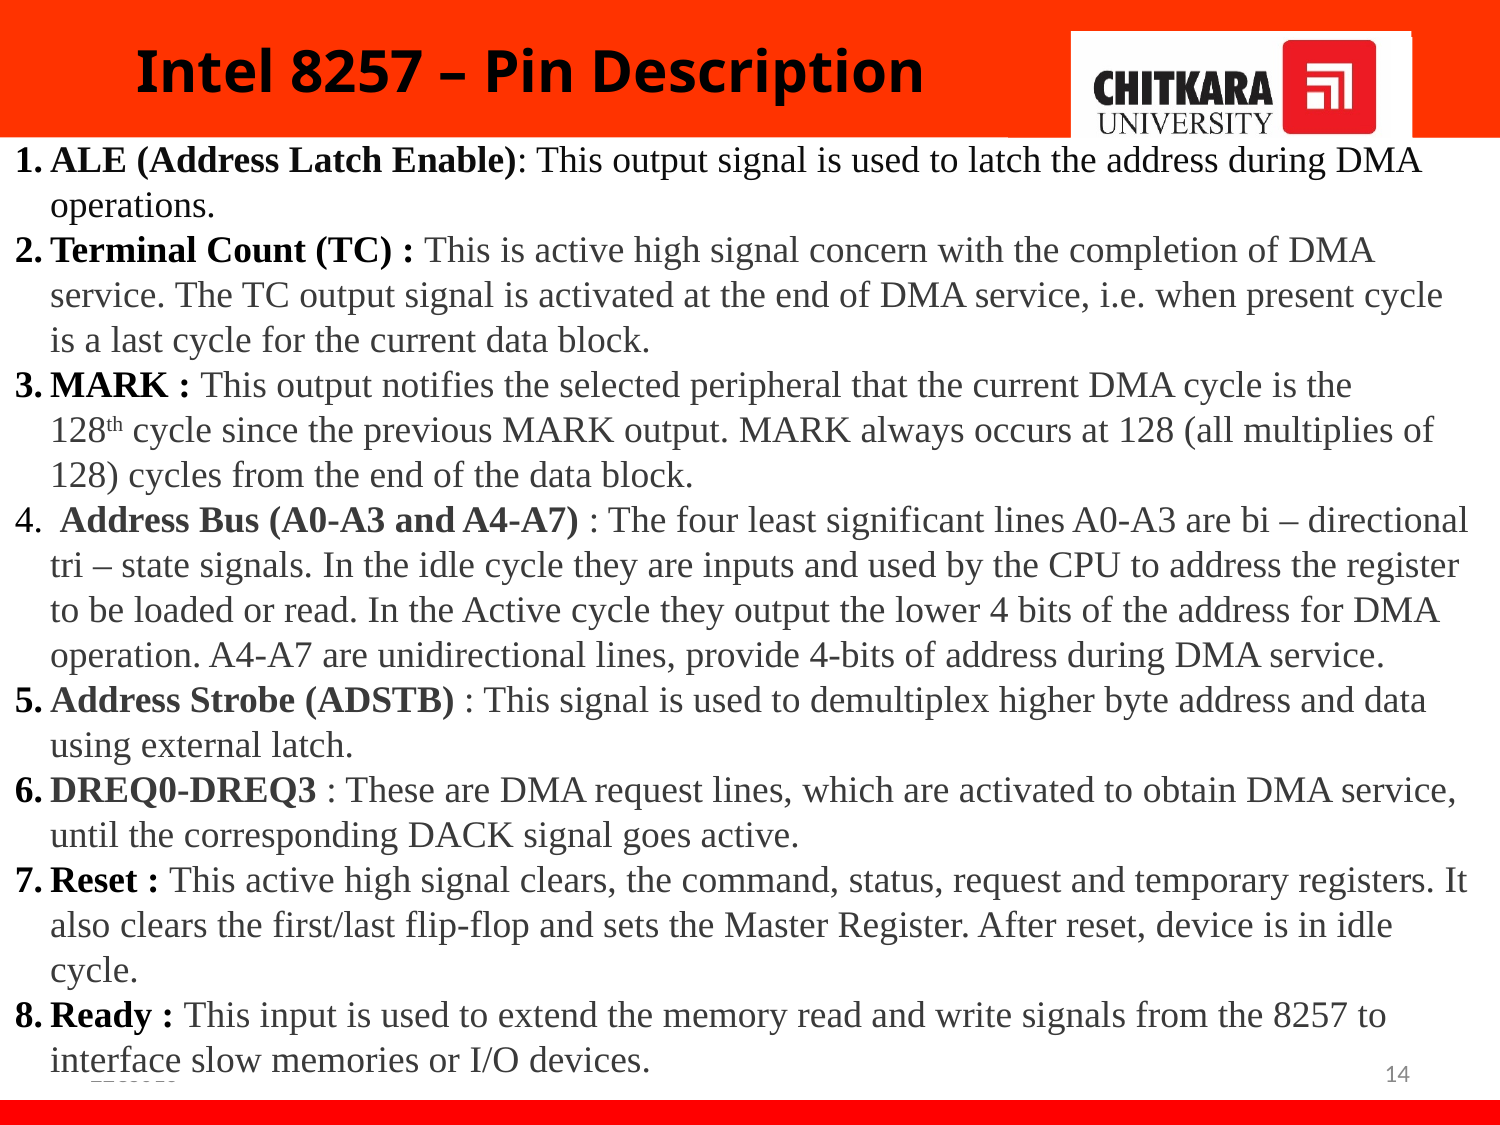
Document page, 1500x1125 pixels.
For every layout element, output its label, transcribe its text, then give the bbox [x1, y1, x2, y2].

title Intel 8257 – Pin Description [0, 0, 1063, 127]
picture [1074, 37, 1391, 127]
text_box ALE (Address Latch Enable): This output signal is used to latch the address during DMA operations. Terminal Count (TC) : This is active high signal concern with the completion of DMA service. The TC output signal is activated at the end of DMA service, i.e. when present cycle is a last cycle for the current data block. MARK : This output notifies the selected peripheral that the current DMA cycle is the 128th cycle since the previous MARK output. MARK always occurs at 128 (all multiplies of 128) cycles from the end of the data block. Address Bus (A0-A3 and A4-A7) : The four least significant lines A0-A3 are bi – directional tri – state signals. In the idle cycle they are inputs and used by the CPU to address the register to be loaded or read. In the Active cycle they output the lower 4 bits of the address for DMA operation. A4-A7 are unidirectional lines, provide 4-bits of address during DMA service. Address Strobe (ADSTB) : This signal is used to demultiplex higher byte address and data using external latch. DREQ0-DREQ3 : These are DMA request lines, which are activated to obtain DMA service, until the corresponding DACK signal goes active. Reset : This active high signal clears, the command, status, request and temporary registers. It also clears the first/last flip-flop and sets the Master Register. After reset, device is in idle cycle. Ready : This input is used to extend the memory read and write signals from the 8257 to interface slow memories or I/O devices. [0, 127, 1488, 1125]
